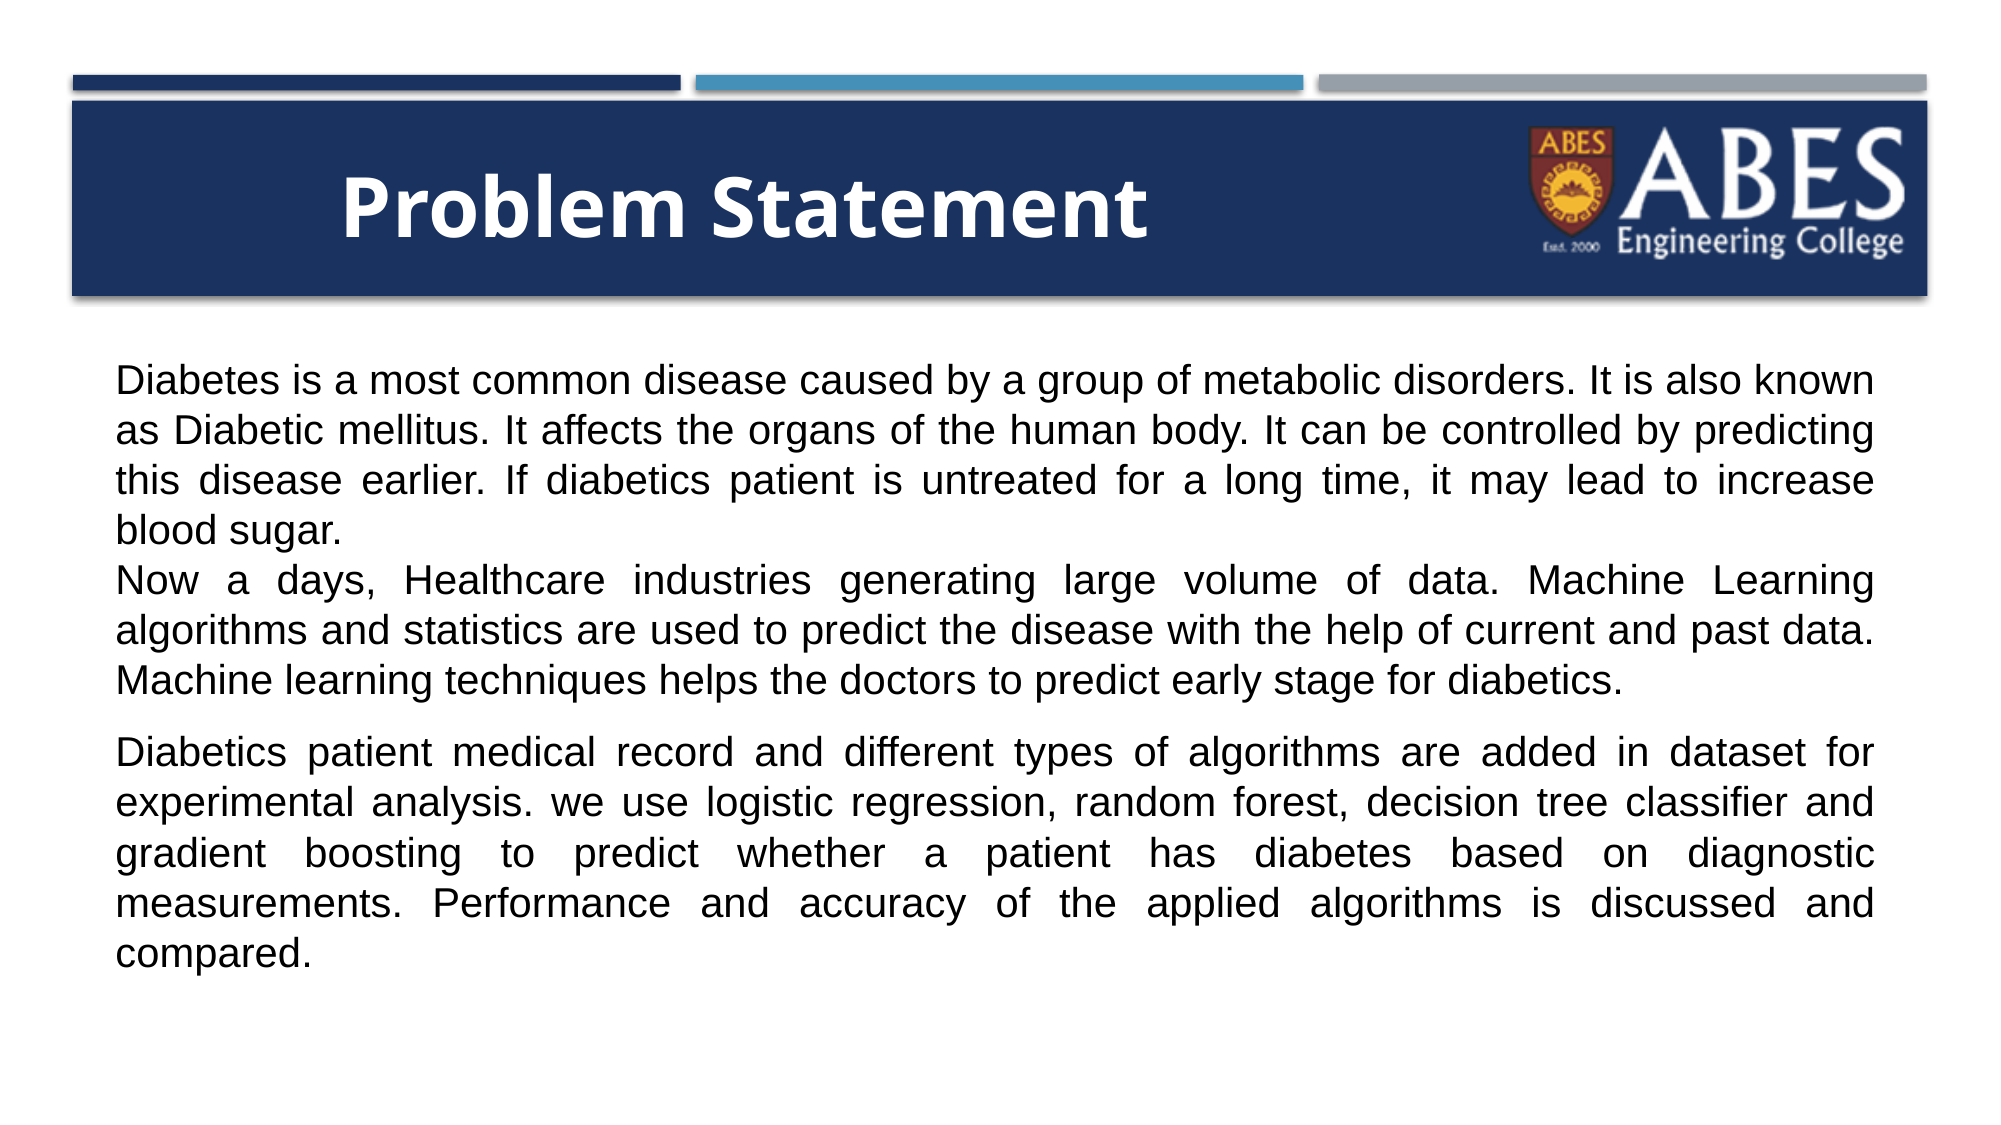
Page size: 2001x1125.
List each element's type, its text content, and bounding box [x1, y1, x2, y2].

text_box Problem Statement [100, 147, 1390, 262]
text_box Diabetes is a most common disease caused by a group of metabolic disorders. It is also known as Diabetic mellitus. It affects the organs of the human body. It can be controlled by predicting this disease earlier. If diabetics patient is untreated for a long time, it may lead to increase blood sugar. Now a days, Healthcare industries generating large volume of data. Machine Learning algorithms and statistics are used to predict the disease with the help of current and past data. Machine learning techniques helps the doctors to predict early stage for diabetics. Diabetics patient medical record and different types of algorithms are added in dataset for experimental analysis. we use logistic regression, random forest, decision tree classifier and gradient boosting to predict whether a patient has diabetes based on diagnostic measurements. Performance and accuracy of the applied algorithms is discussed and compared. [100, 345, 1891, 983]
text_box [1535, 273, 1879, 345]
picture [1527, 126, 1910, 265]
